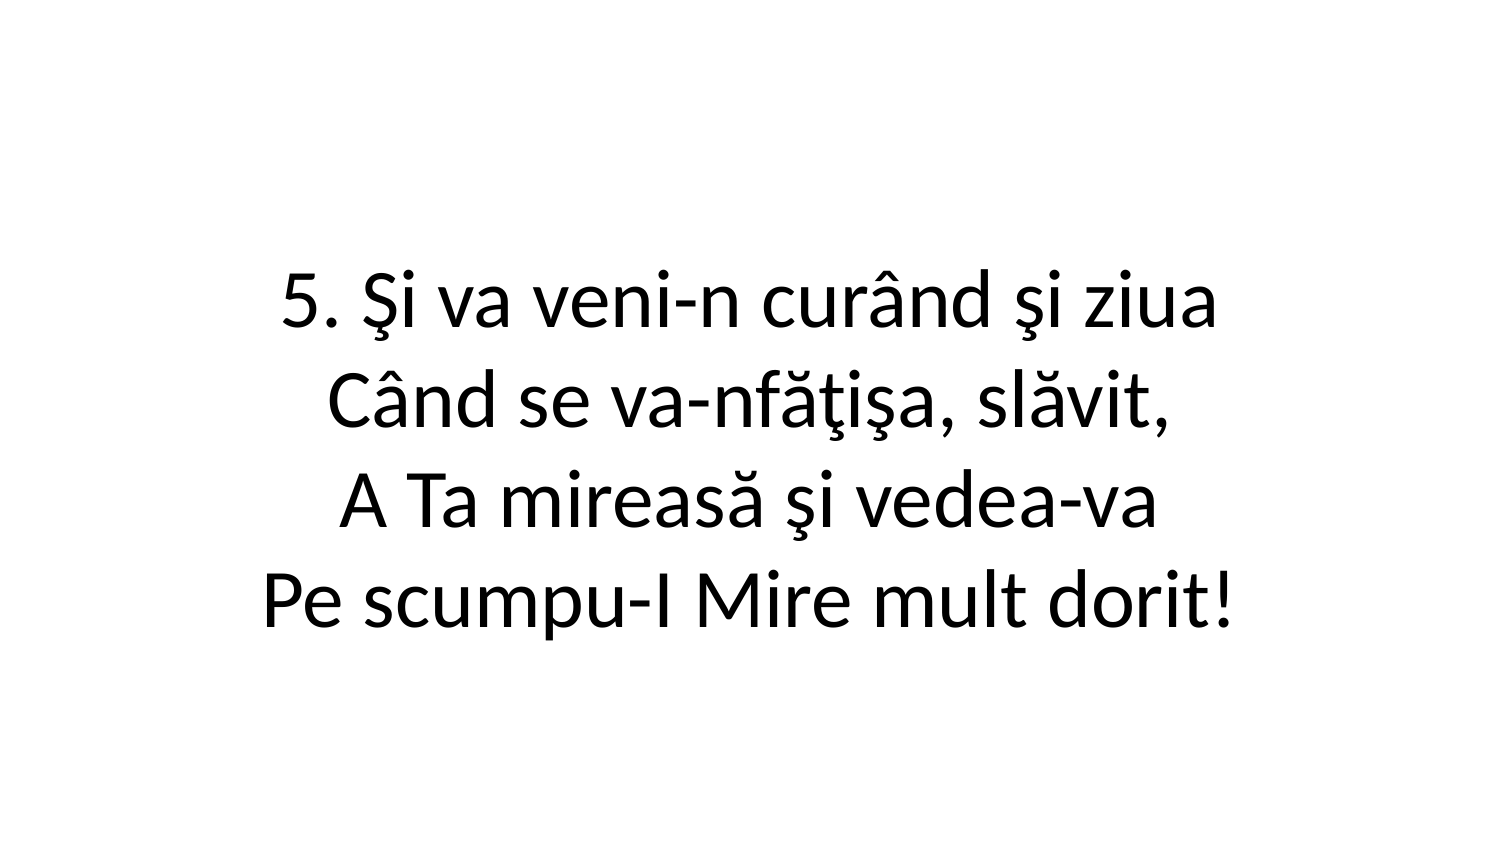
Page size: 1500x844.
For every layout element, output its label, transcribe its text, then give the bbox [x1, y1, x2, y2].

text_box 5. Şi va veni-n curând şi ziua Când se va-nfăţişa, slăvit, A Ta mireasă şi vedea-va Pe scumpu-I Mire mult dorit! [246, 192, 1254, 652]
